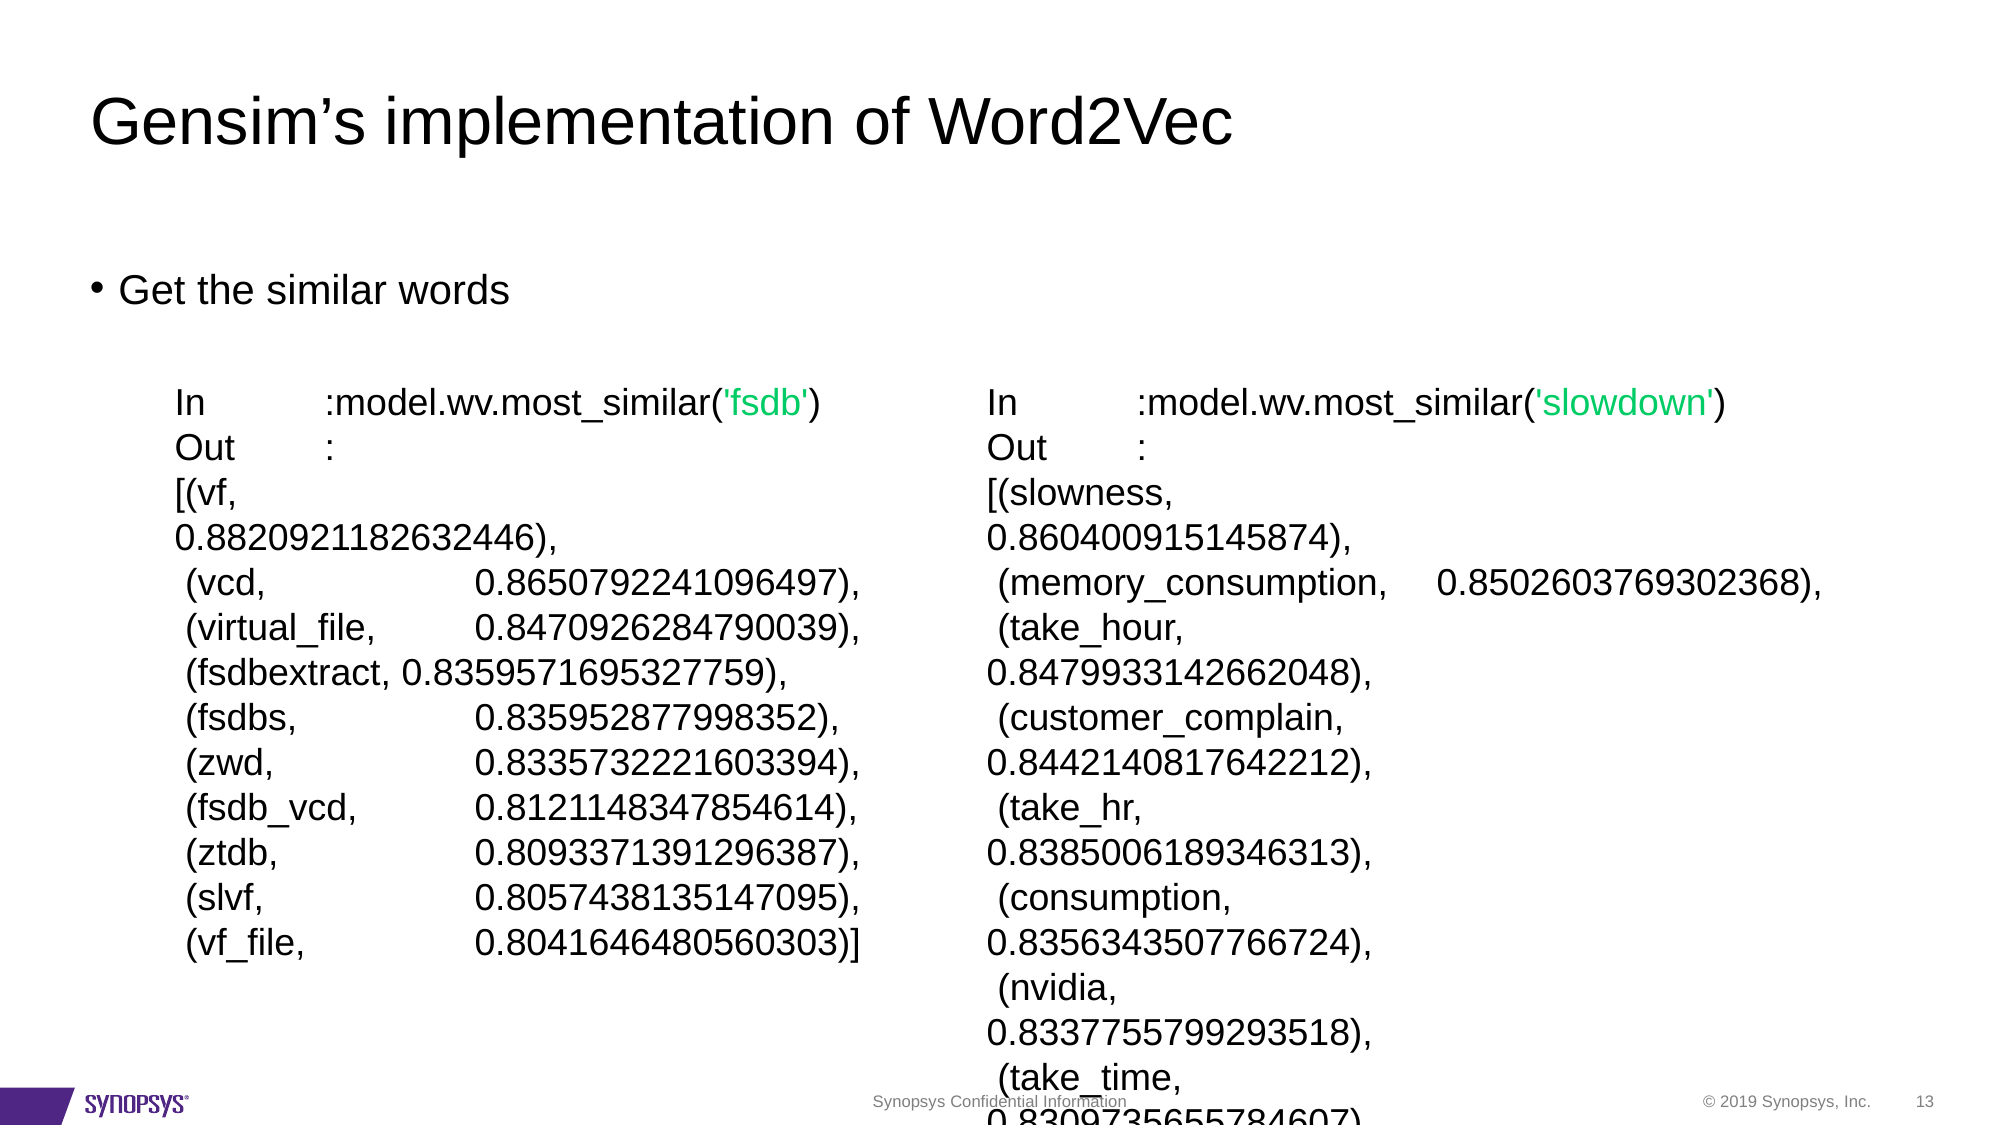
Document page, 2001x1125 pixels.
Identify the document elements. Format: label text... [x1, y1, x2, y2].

title Gensim’s implementation of Word2Vec [75, 0, 1926, 165]
text_box In :model.wv.most_similar('fsdb') Out : [(vf, 0.8820921182632446), (vcd, 0.8650792241096497), (virtual_file, 0.8470926284790039), (fsdbextract, 0.8359571695327759), (fsdbs, 0.835952877998352), (zwd, 0.8335732221603394), (fsdb_vcd, 0.8121148347854614), (ztdb, 0.8093371391296387), (slvf, 0.8057438135147095), (vf_file, 0.8041646480560303)] [159, 370, 971, 971]
text_box In :model.wv.most_similar('slowdown') Out : [(slowness, 0.860400915145874), (memory_consumption, 0.8502603769302368), (take_hour, 0.8479933142662048), (customer_complain, 0.8442140817642212), (take_hr, 0.8385006189346313), (consumption, 0.8356343507766724), (nvidia, 0.8337755799293518), (take_time, 0.8309735655784607), (debug_session, 0.8293709754943848), (cmem, 0.8263660669326782)] [971, 370, 1885, 1125]
list Get the similar words [74, 254, 1925, 1050]
